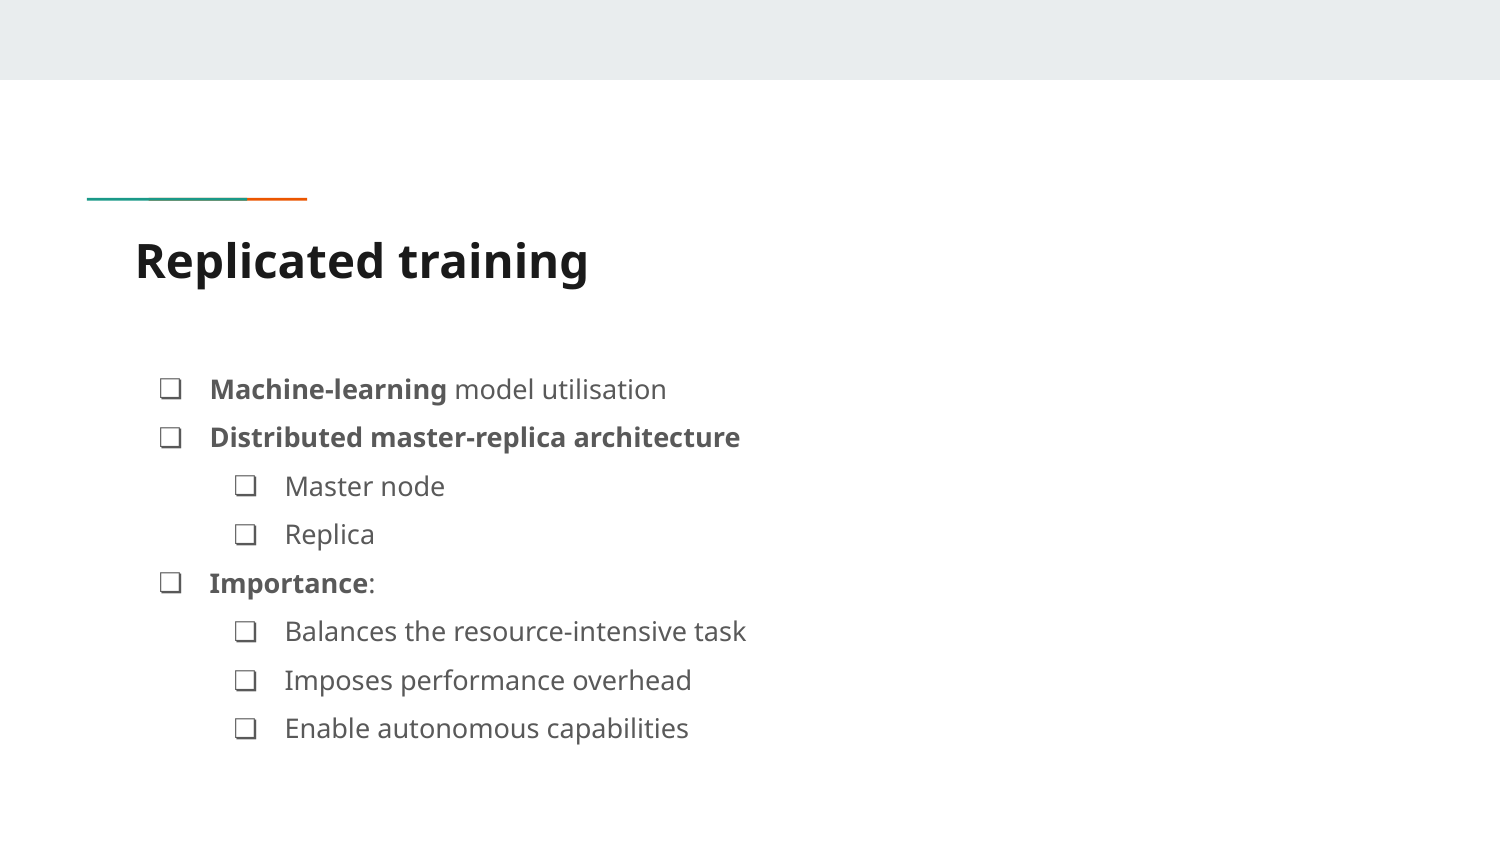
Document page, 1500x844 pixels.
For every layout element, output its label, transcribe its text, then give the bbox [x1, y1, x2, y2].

list Machine-learning model utilisation Distributed master-replica architecture Master node Replica Importance: Balances the resource-intensive task Imposes performance overhead Enable autonomous capabilities [119, 341, 1381, 810]
title Replicated training [119, 216, 1381, 305]
